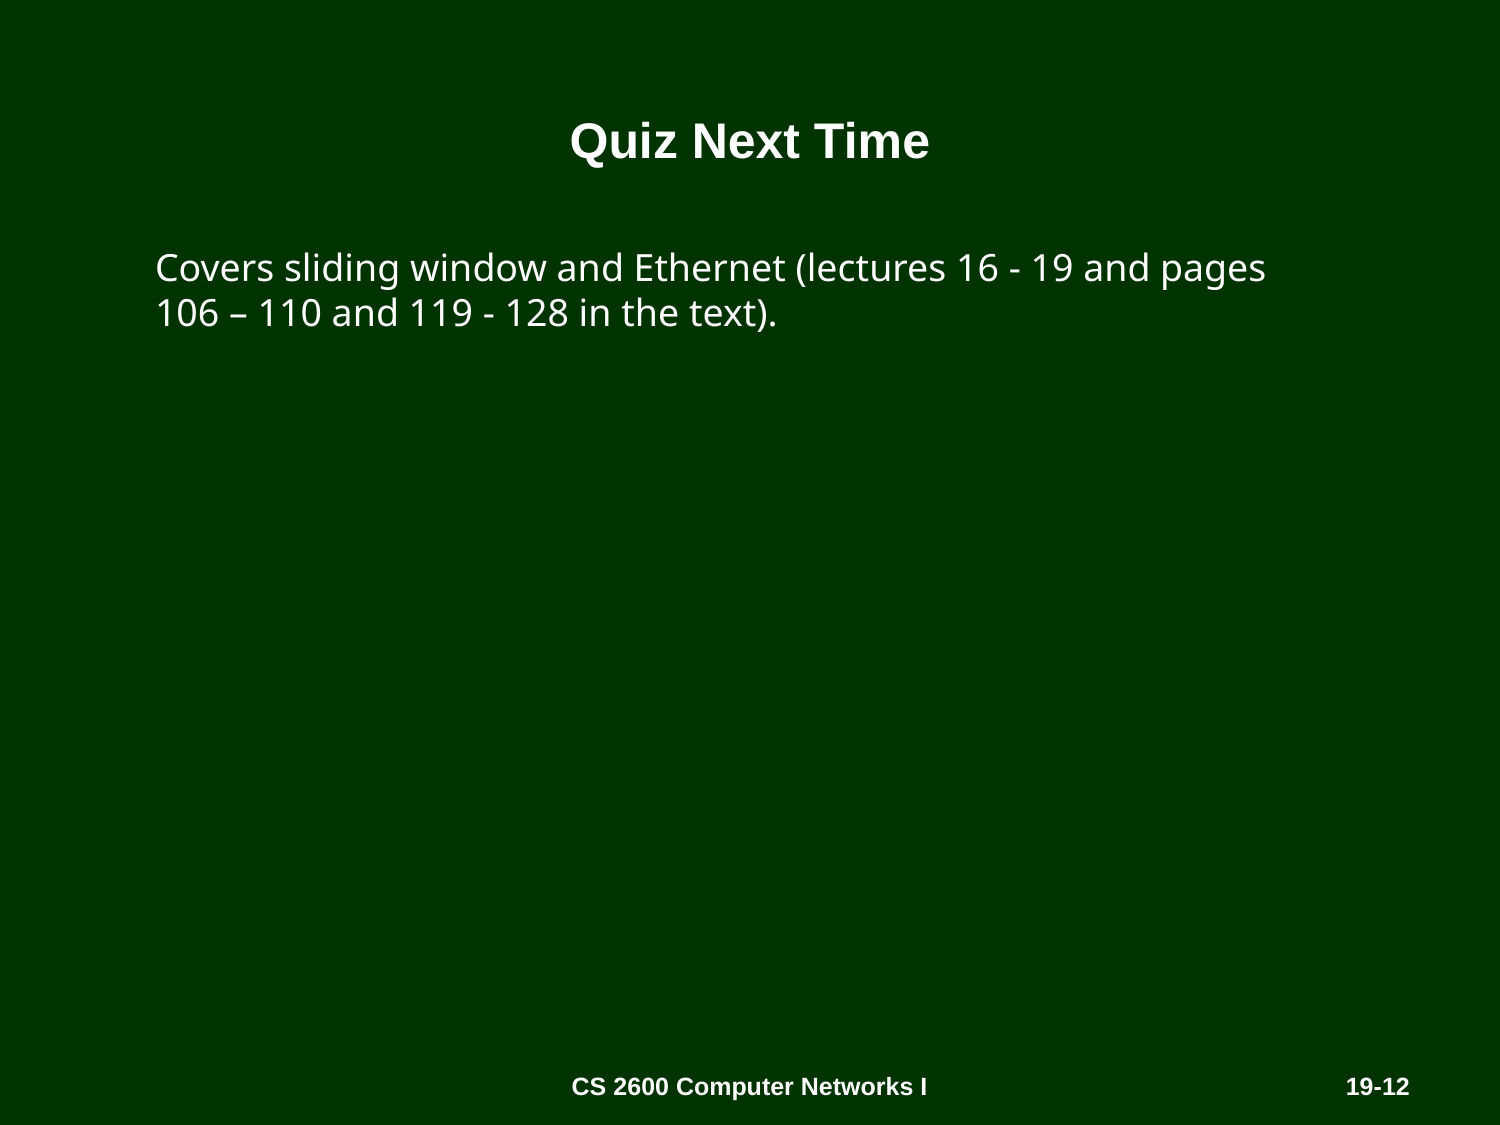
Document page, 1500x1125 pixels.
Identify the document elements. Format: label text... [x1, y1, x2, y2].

slide_number 19-12 [1074, 1062, 1426, 1103]
title Quiz Next Time [74, 44, 1426, 233]
list Covers sliding window and Ethernet (lectures 16 - 19 and pages 106 – 110 and 119 - 128 in the text). [139, 236, 1349, 775]
footer CS 2600 Computer Networks I [299, 1062, 1074, 1103]
